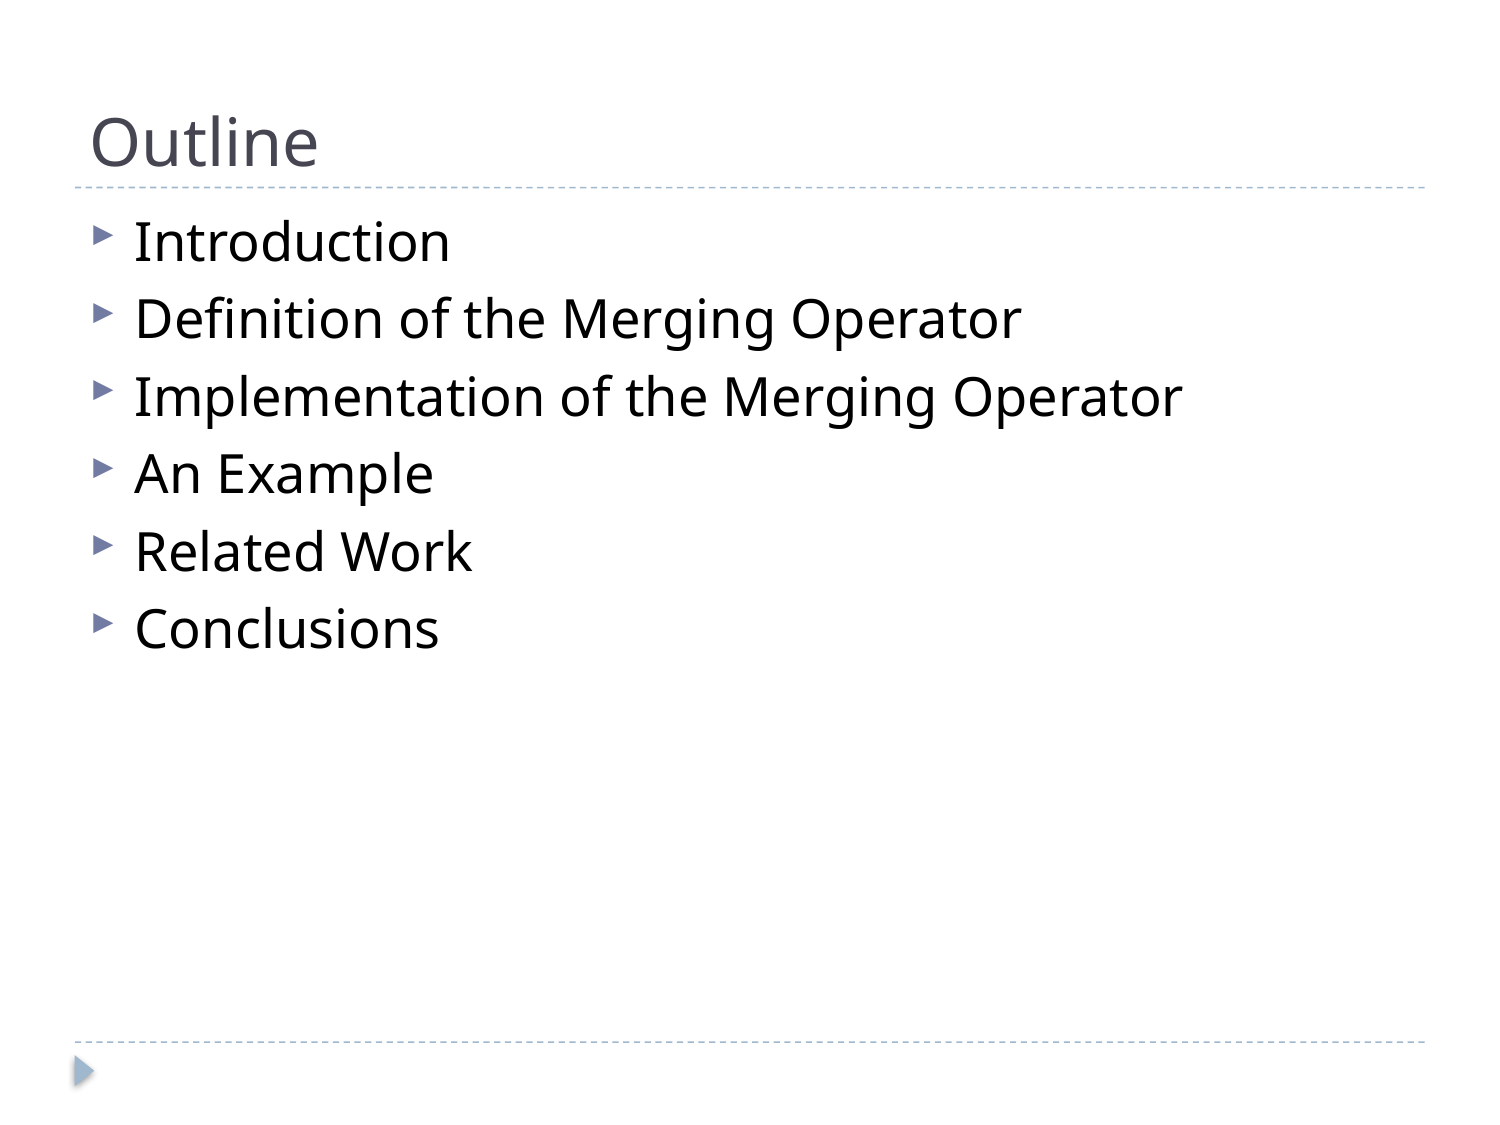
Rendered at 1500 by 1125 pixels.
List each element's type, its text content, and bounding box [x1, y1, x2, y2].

title Outline [75, 24, 1425, 188]
list Introduction Definition of the Merging Operator Implementation of the Merging Operator An Example Related Work Conclusions [75, 200, 1425, 1010]
